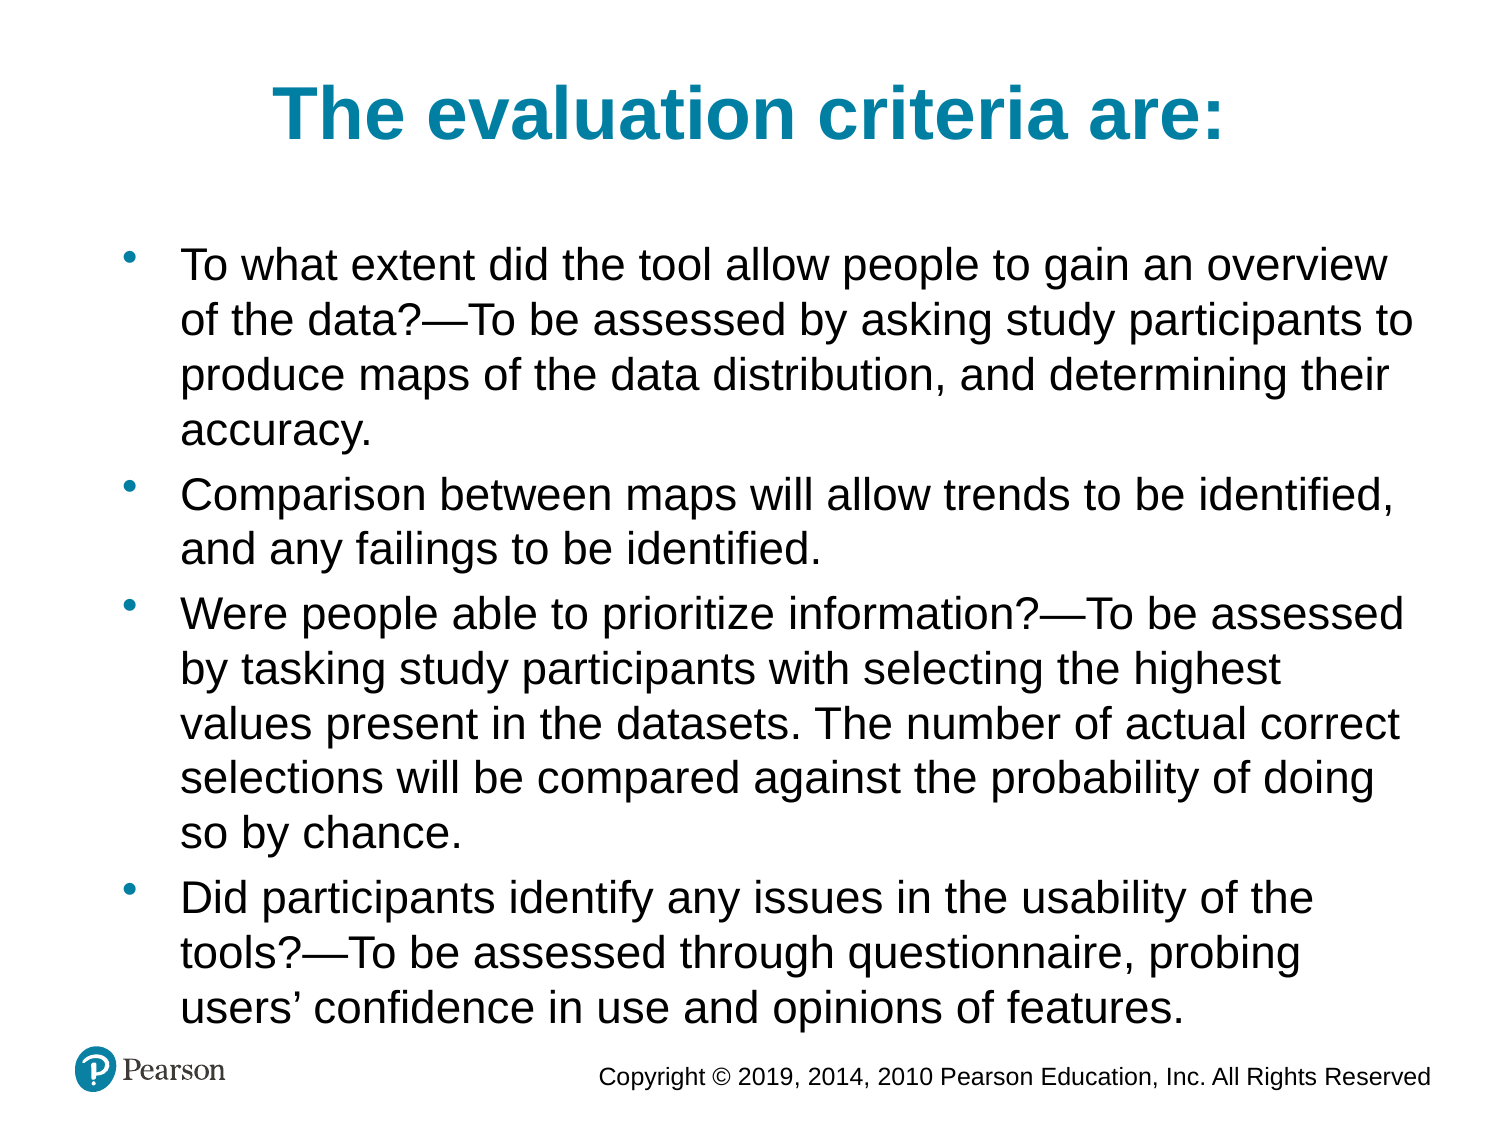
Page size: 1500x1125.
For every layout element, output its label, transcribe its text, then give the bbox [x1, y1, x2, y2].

list To what extent did the tool allow people to gain an overview of the data?—To be assessed by asking study participants to produce maps of the data distribution, and determining their accuracy. Comparison between maps will allow trends to be identified, and any failings to be identified. Were people able to prioritize information?—To be assessed by tasking study participants with selecting the highest values present in the datasets. The number of actual correct selections will be compared against the probability of doing so by chance. Did participants identify any issues in the usability of the tools?—To be assessed through questionnaire, probing users’ confidence in use and opinions of features. [107, 227, 1436, 1041]
title The evaluation criteria are: [103, 68, 1397, 150]
